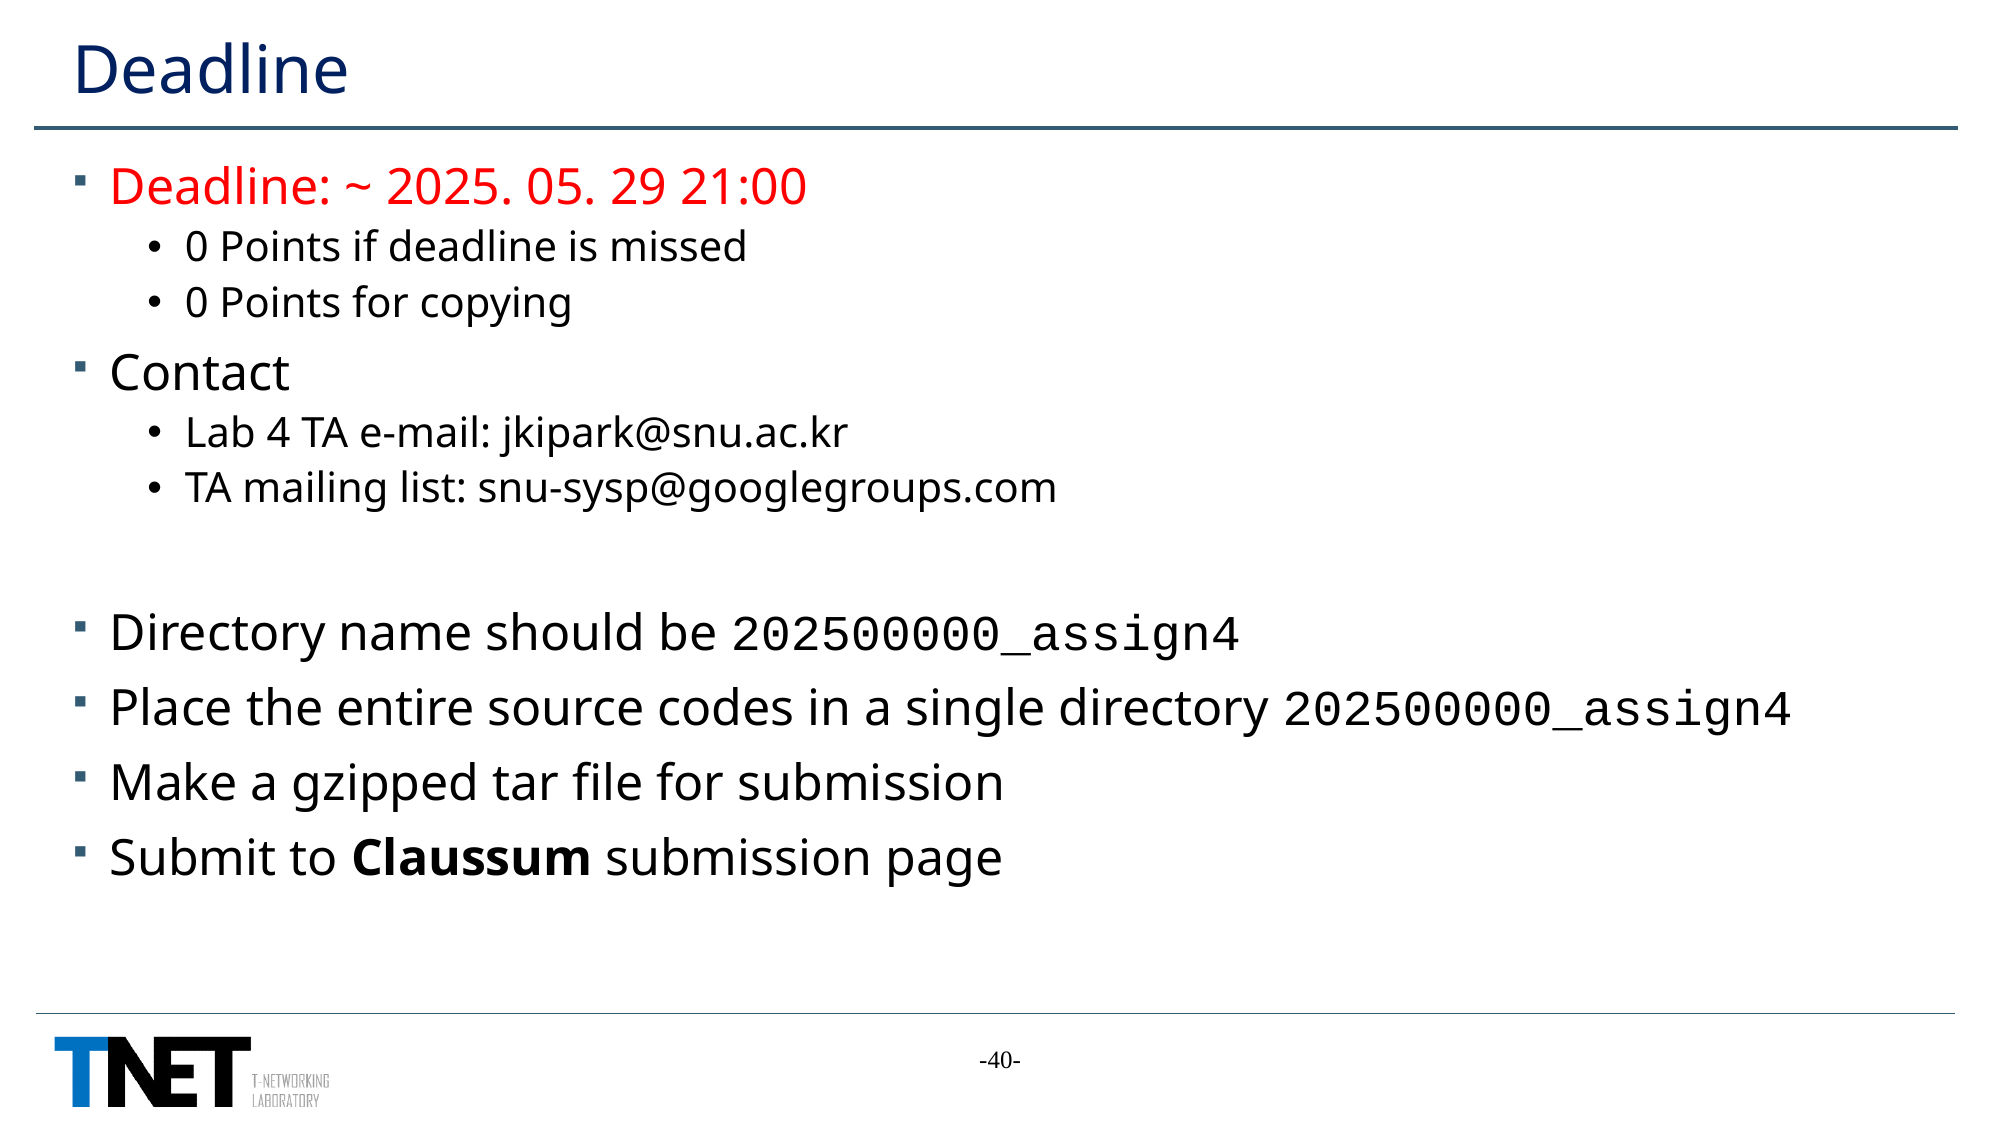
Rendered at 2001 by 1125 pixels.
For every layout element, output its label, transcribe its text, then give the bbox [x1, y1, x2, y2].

picture [54, 1036, 330, 1109]
slide_number -40- [774, 1036, 1225, 1097]
list Deadline: ~ 2025. 05. 29 21:00 0 Points if deadline is missed 0 Points for copying Contact Lab 4 TA e-mail: jkipark@snu.ac.kr TA mailing list: snu-sysp@googlegroups.com Directory name should be 202500000_assign4 Place the entire source codes in a single directory 202500000_assign4 Make a gzipped tar file for submission Submit to Claussum submission page [57, 154, 1923, 998]
title Deadline [57, 28, 1923, 123]
